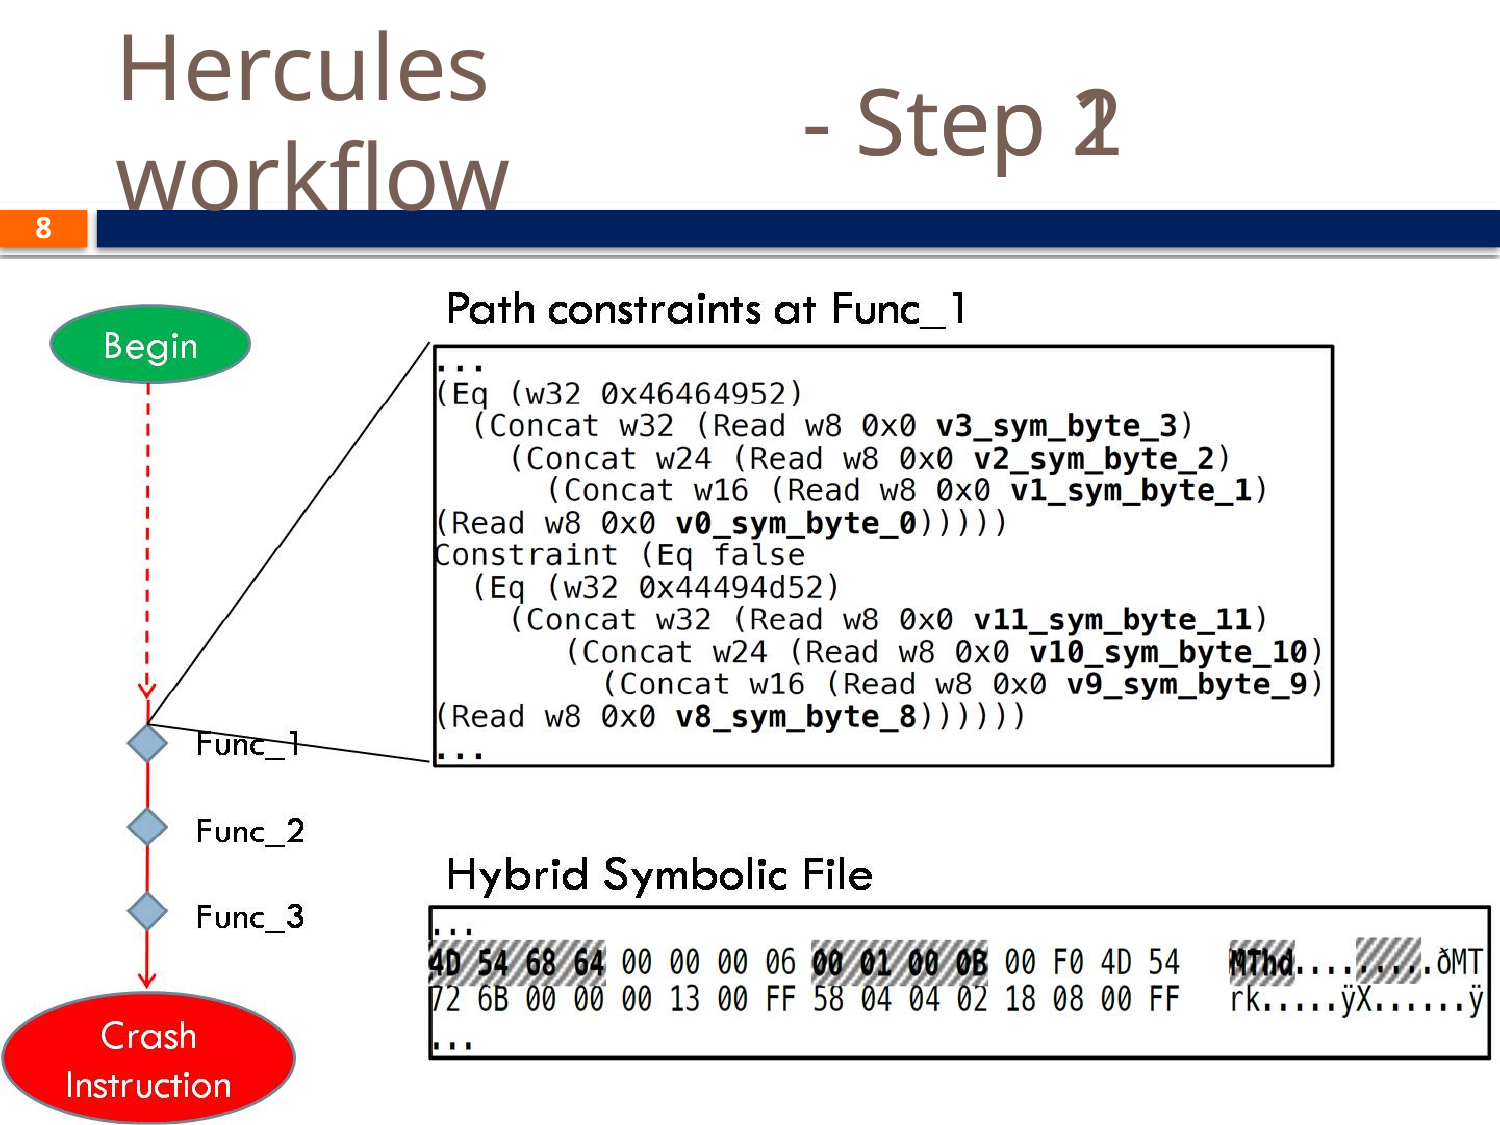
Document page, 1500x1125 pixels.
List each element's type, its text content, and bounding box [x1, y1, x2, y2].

title Hercules workflow [100, 37, 787, 200]
text_box - Step 2 [787, 37, 1488, 200]
picture [0, 259, 1500, 1125]
slide_number 8 [0, 208, 88, 249]
